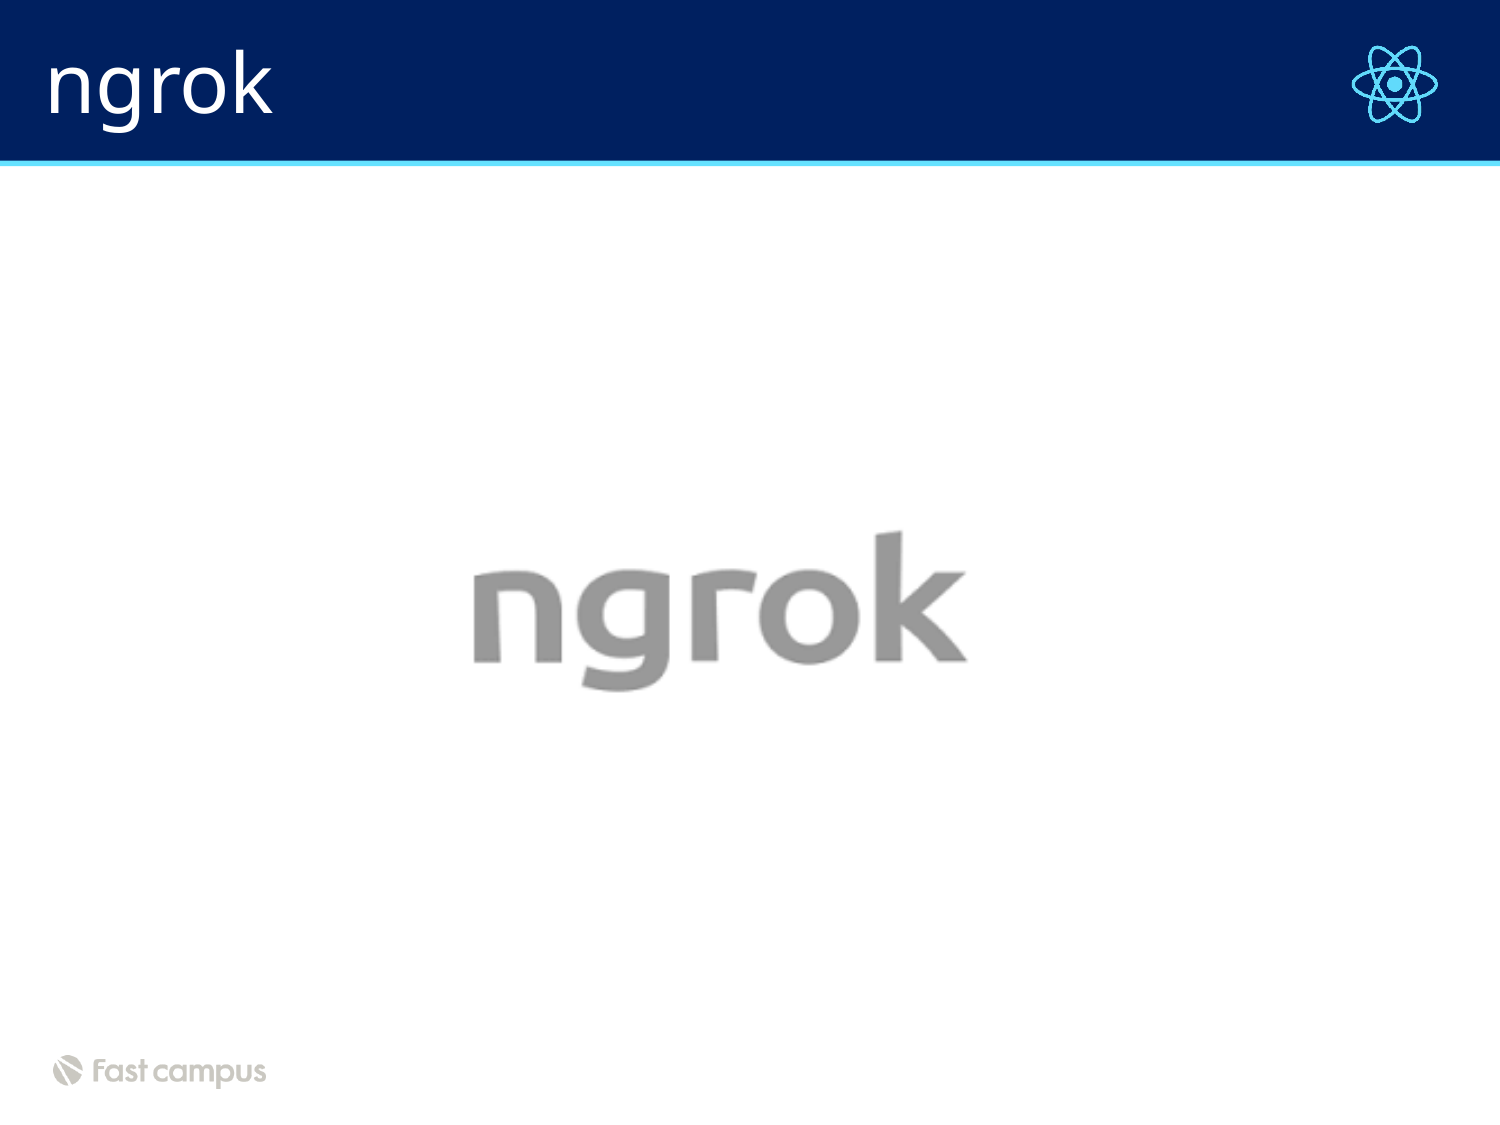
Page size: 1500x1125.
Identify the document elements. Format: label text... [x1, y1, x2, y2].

title ngrok [29, 0, 1380, 175]
picture [468, 374, 973, 880]
picture [1380, 36, 1444, 135]
